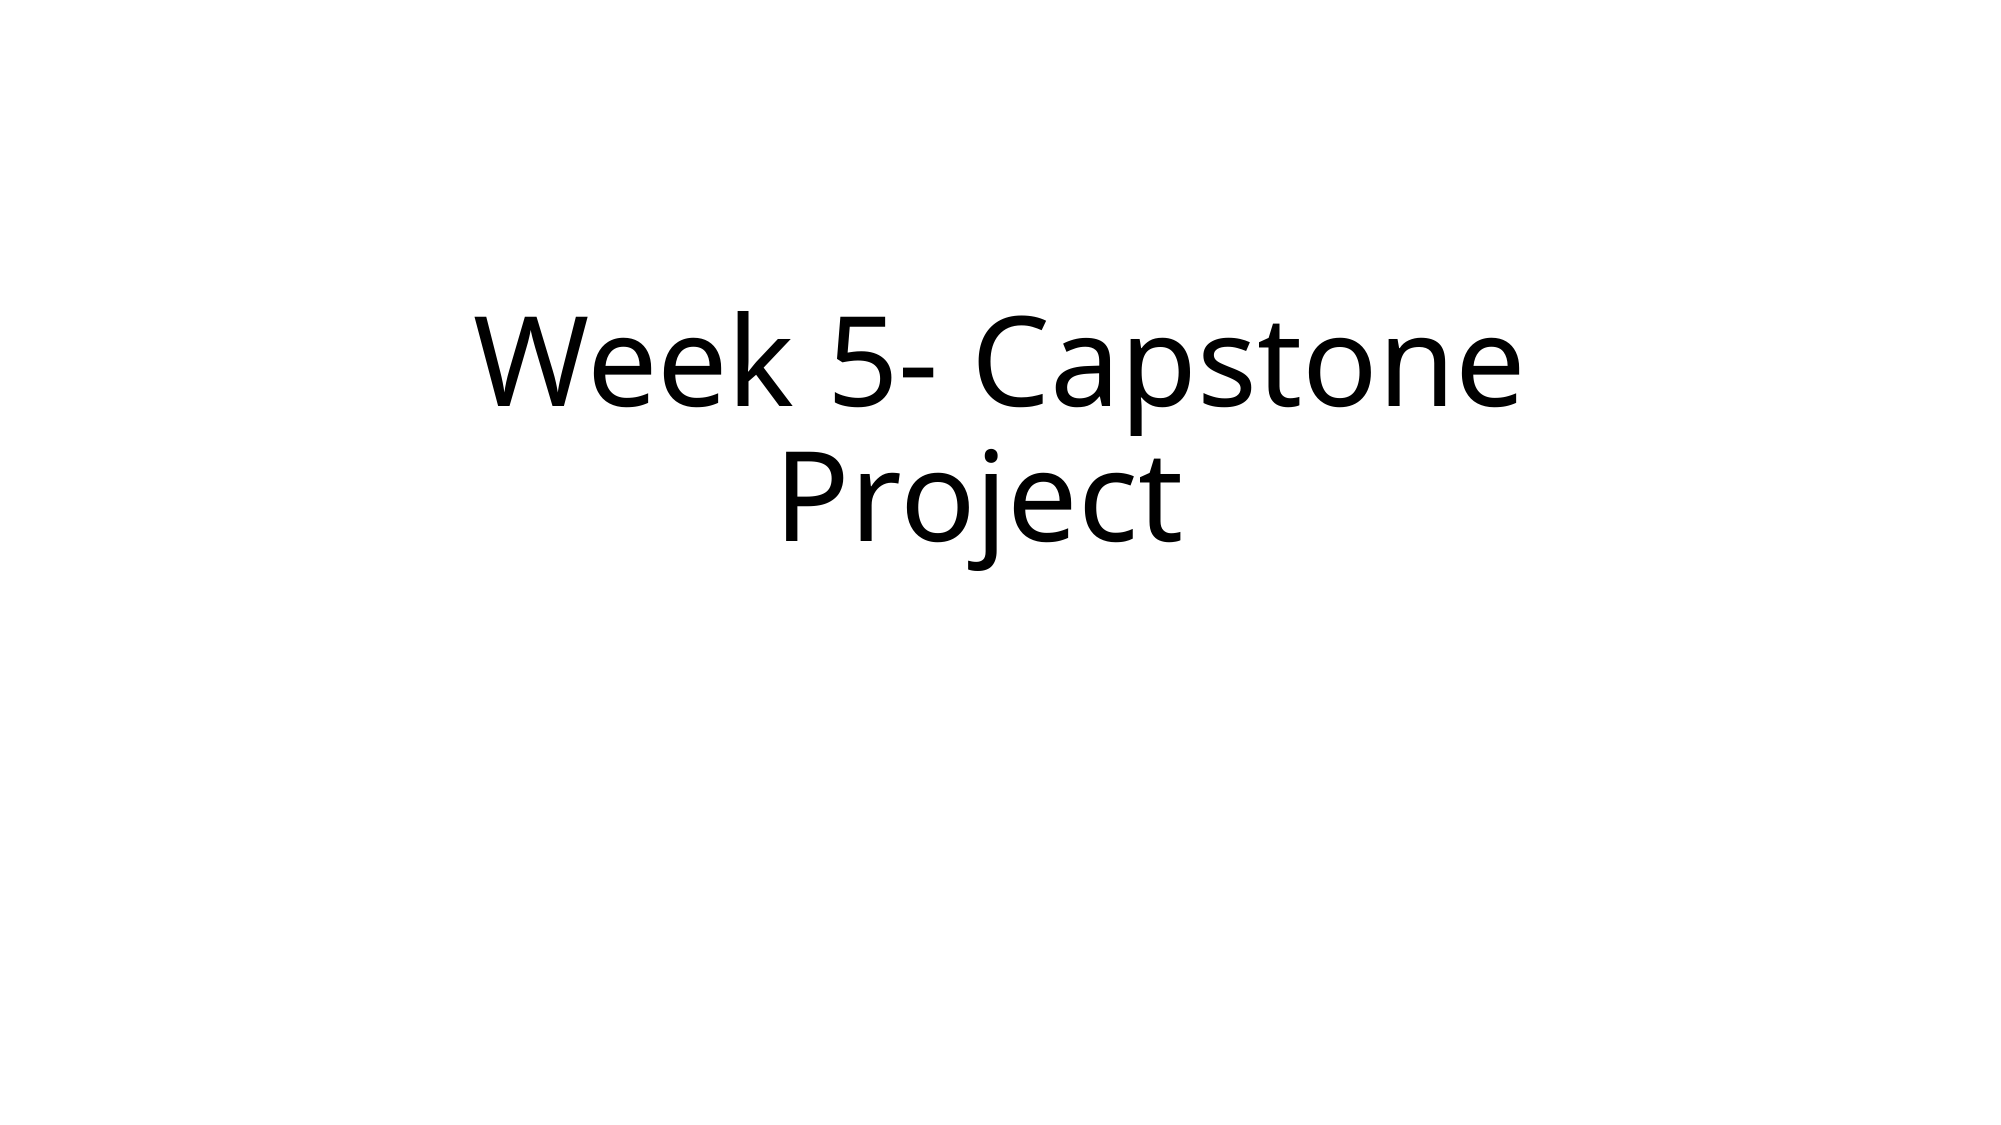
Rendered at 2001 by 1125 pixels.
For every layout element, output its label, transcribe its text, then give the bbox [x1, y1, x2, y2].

title Week 5- Capstone Project [249, 184, 1750, 576]
